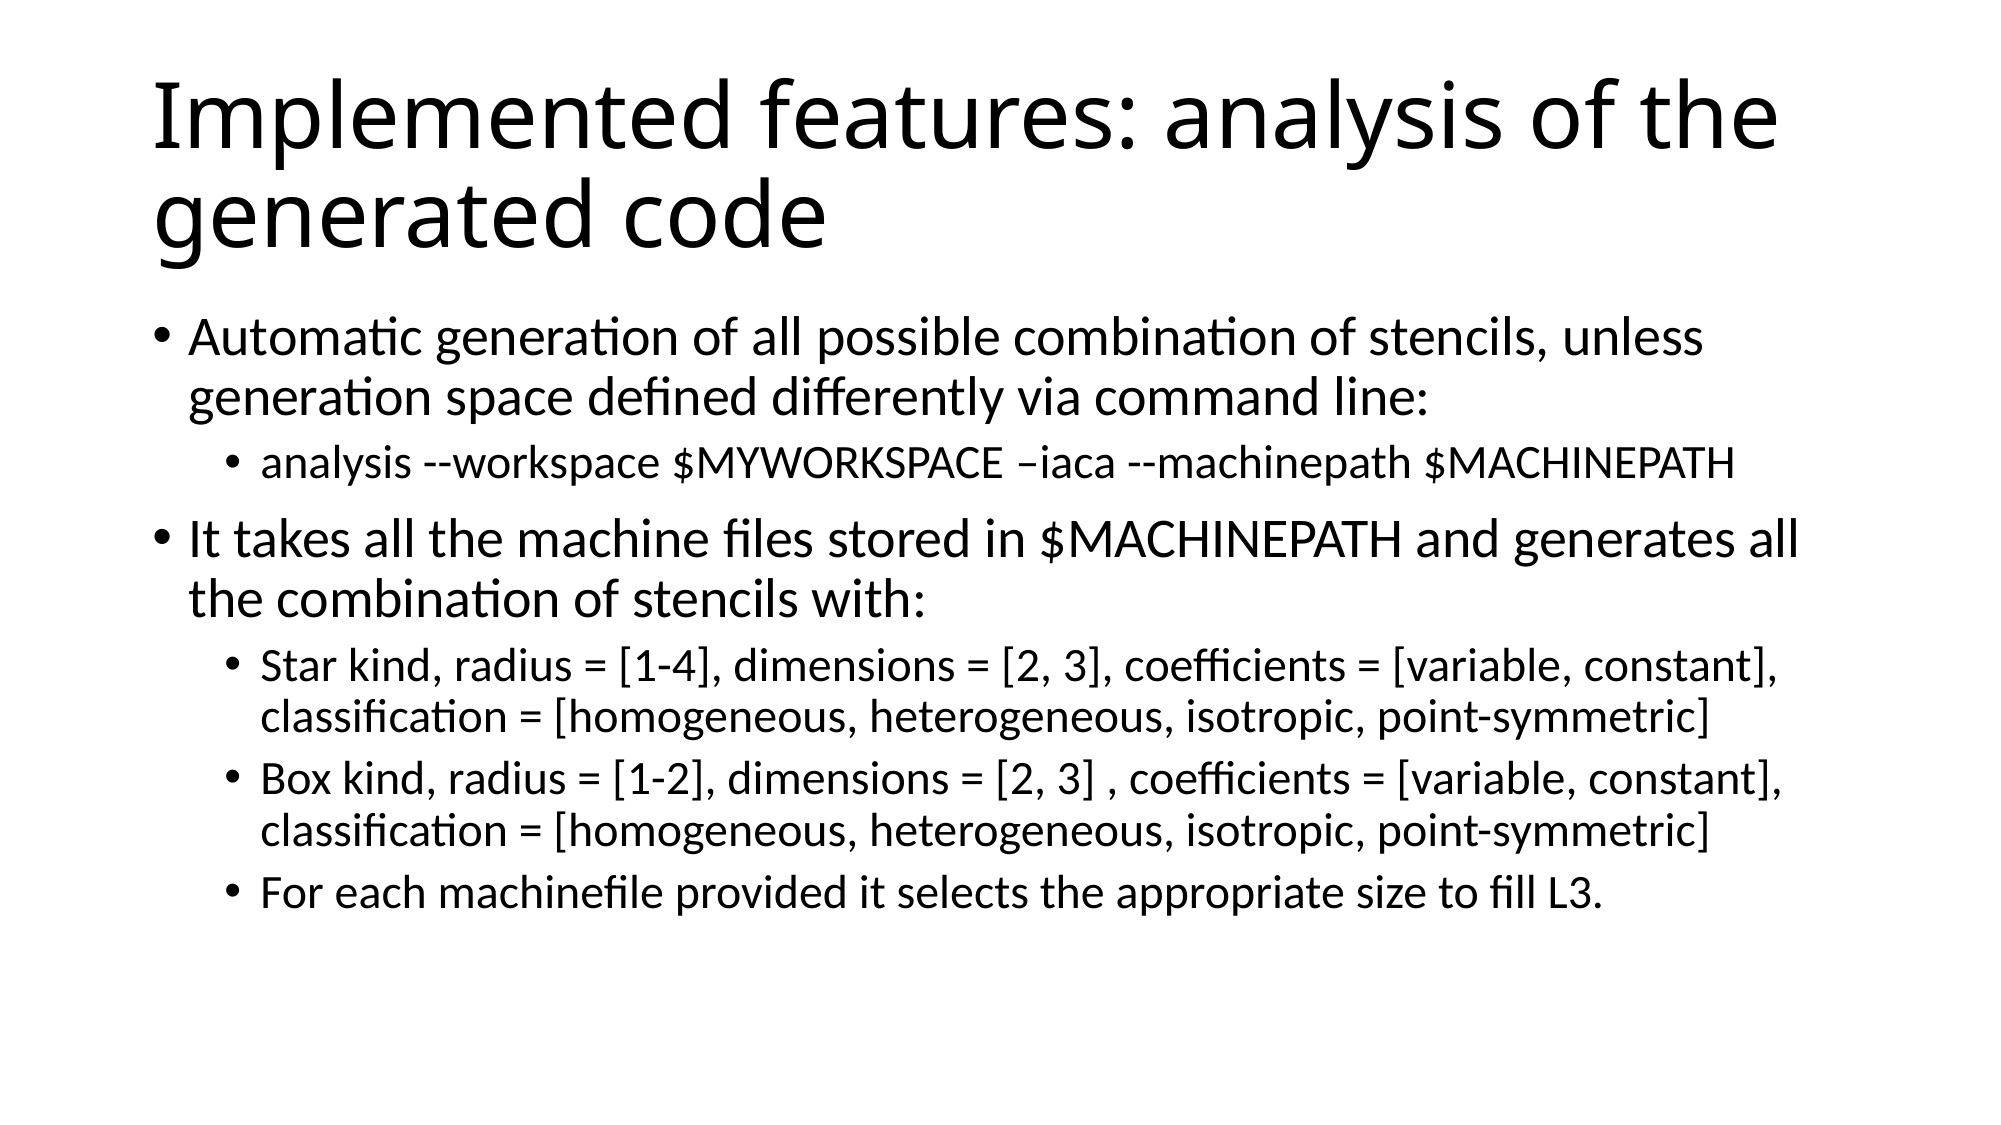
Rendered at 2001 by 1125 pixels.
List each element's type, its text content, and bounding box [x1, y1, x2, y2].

list Automatic generation of all possible combination of stencils, unless generation space defined differently via command line: analysis --workspace $MYWORKSPACE –iaca --machinepath $MACHINEPATH It takes all the machine files stored in $MACHINEPATH and generates all the combination of stencils with: Star kind, radius = [1-4], dimensions = [2, 3], coefficients = [variable, constant], classification = [homogeneous, heterogeneous, isotropic, point-symmetric] Box kind, radius = [1-2], dimensions = [2, 3] , coefficients = [variable, constant], classification = [homogeneous, heterogeneous, isotropic, point-symmetric] For each machinefile provided it selects the appropriate size to fill L3. [137, 299, 1863, 1014]
title Implemented features: analysis of the generated code [137, 59, 1863, 278]
